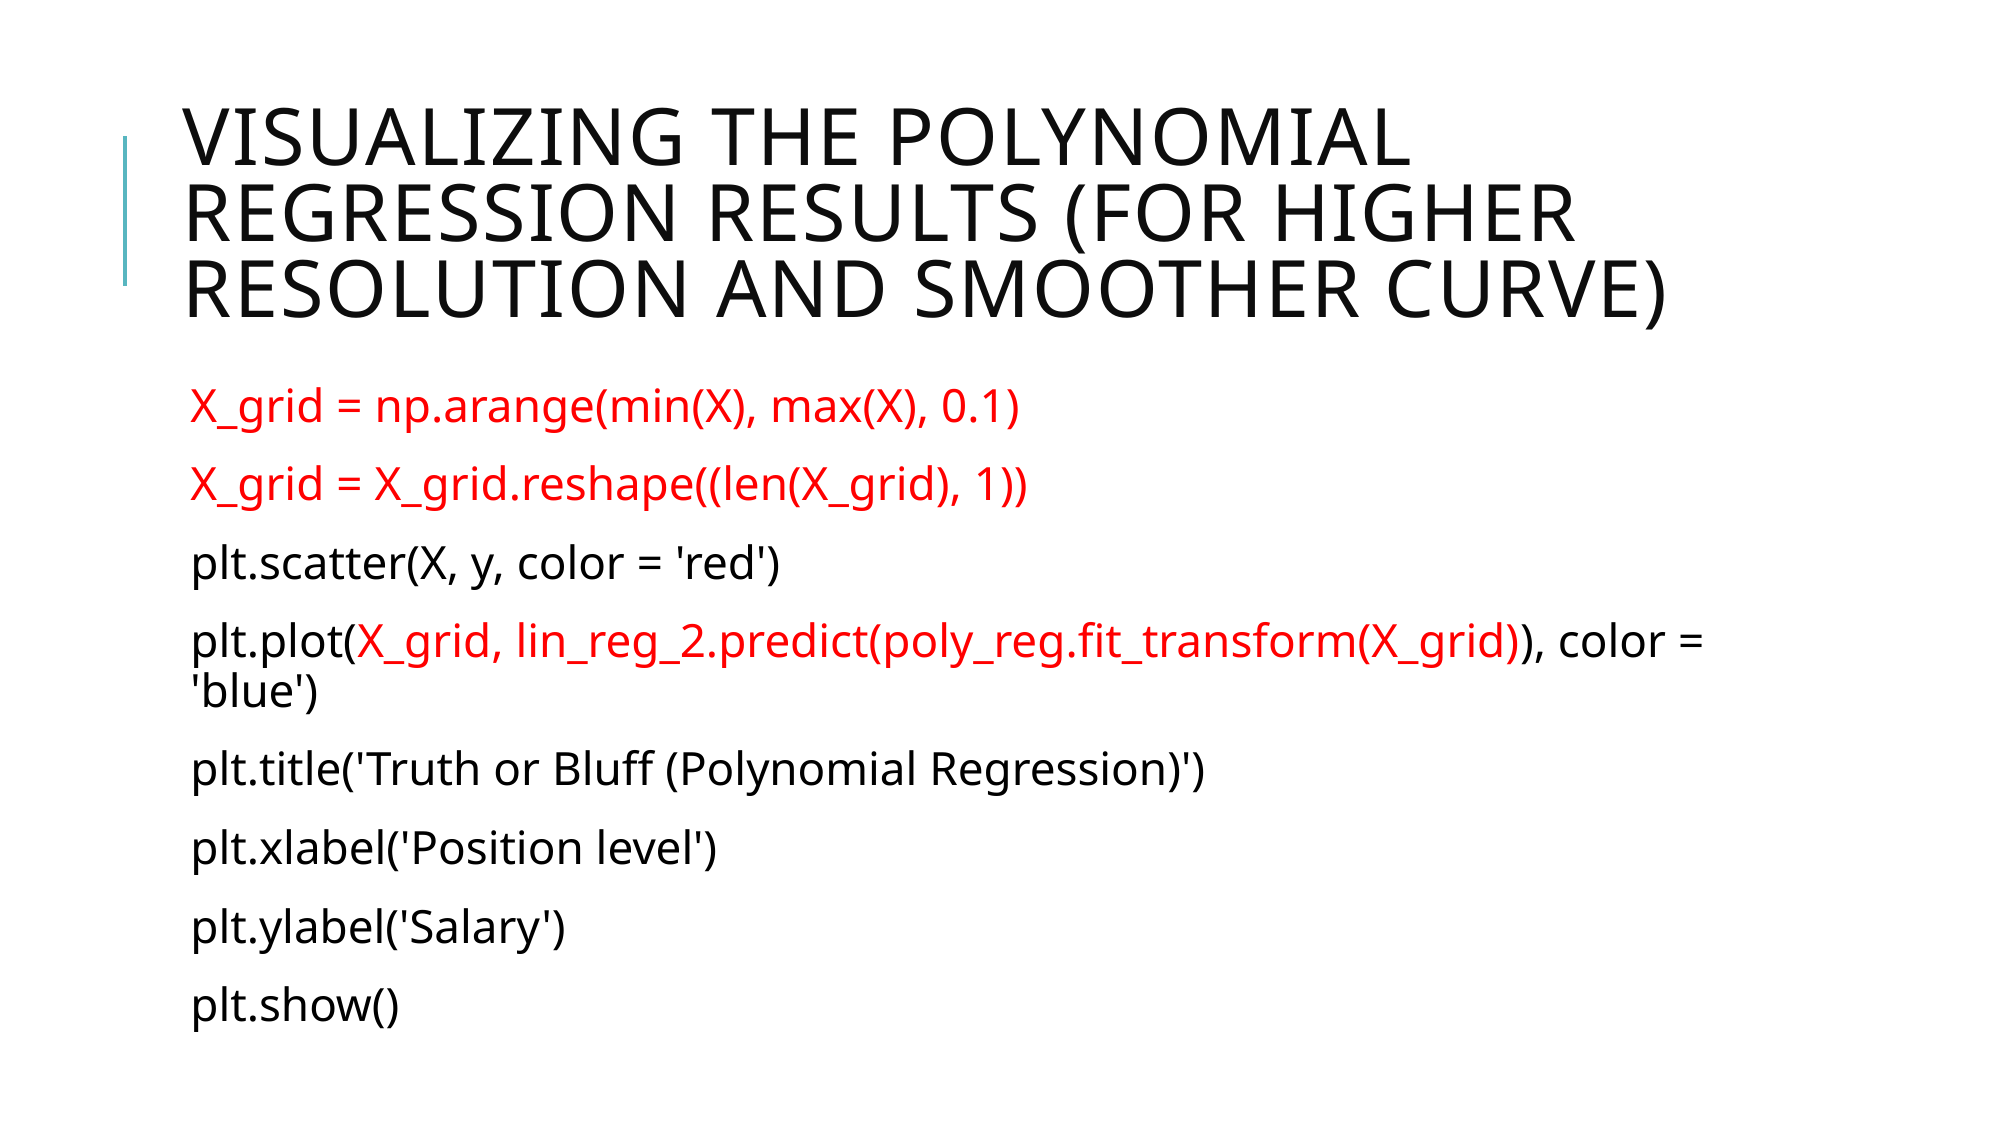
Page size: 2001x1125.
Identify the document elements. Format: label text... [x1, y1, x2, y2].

title Visualizing the Polynomial Regression results (for higher resolution and smoother curve) [168, 96, 1763, 342]
list X_grid = np.arange(min(X), max(X), 0.1) X_grid = X_grid.reshape((len(X_grid), 1)) plt.scatter(X, y, color = 'red') plt.plot(X_grid, lin_reg_2.predict(poly_reg.fit_transform(X_grid)), color = 'blue') plt.title('Truth or Bluff (Polynomial Regression)') plt.xlabel('Position level') plt.ylabel('Salary') plt.show() [168, 375, 1763, 1035]
